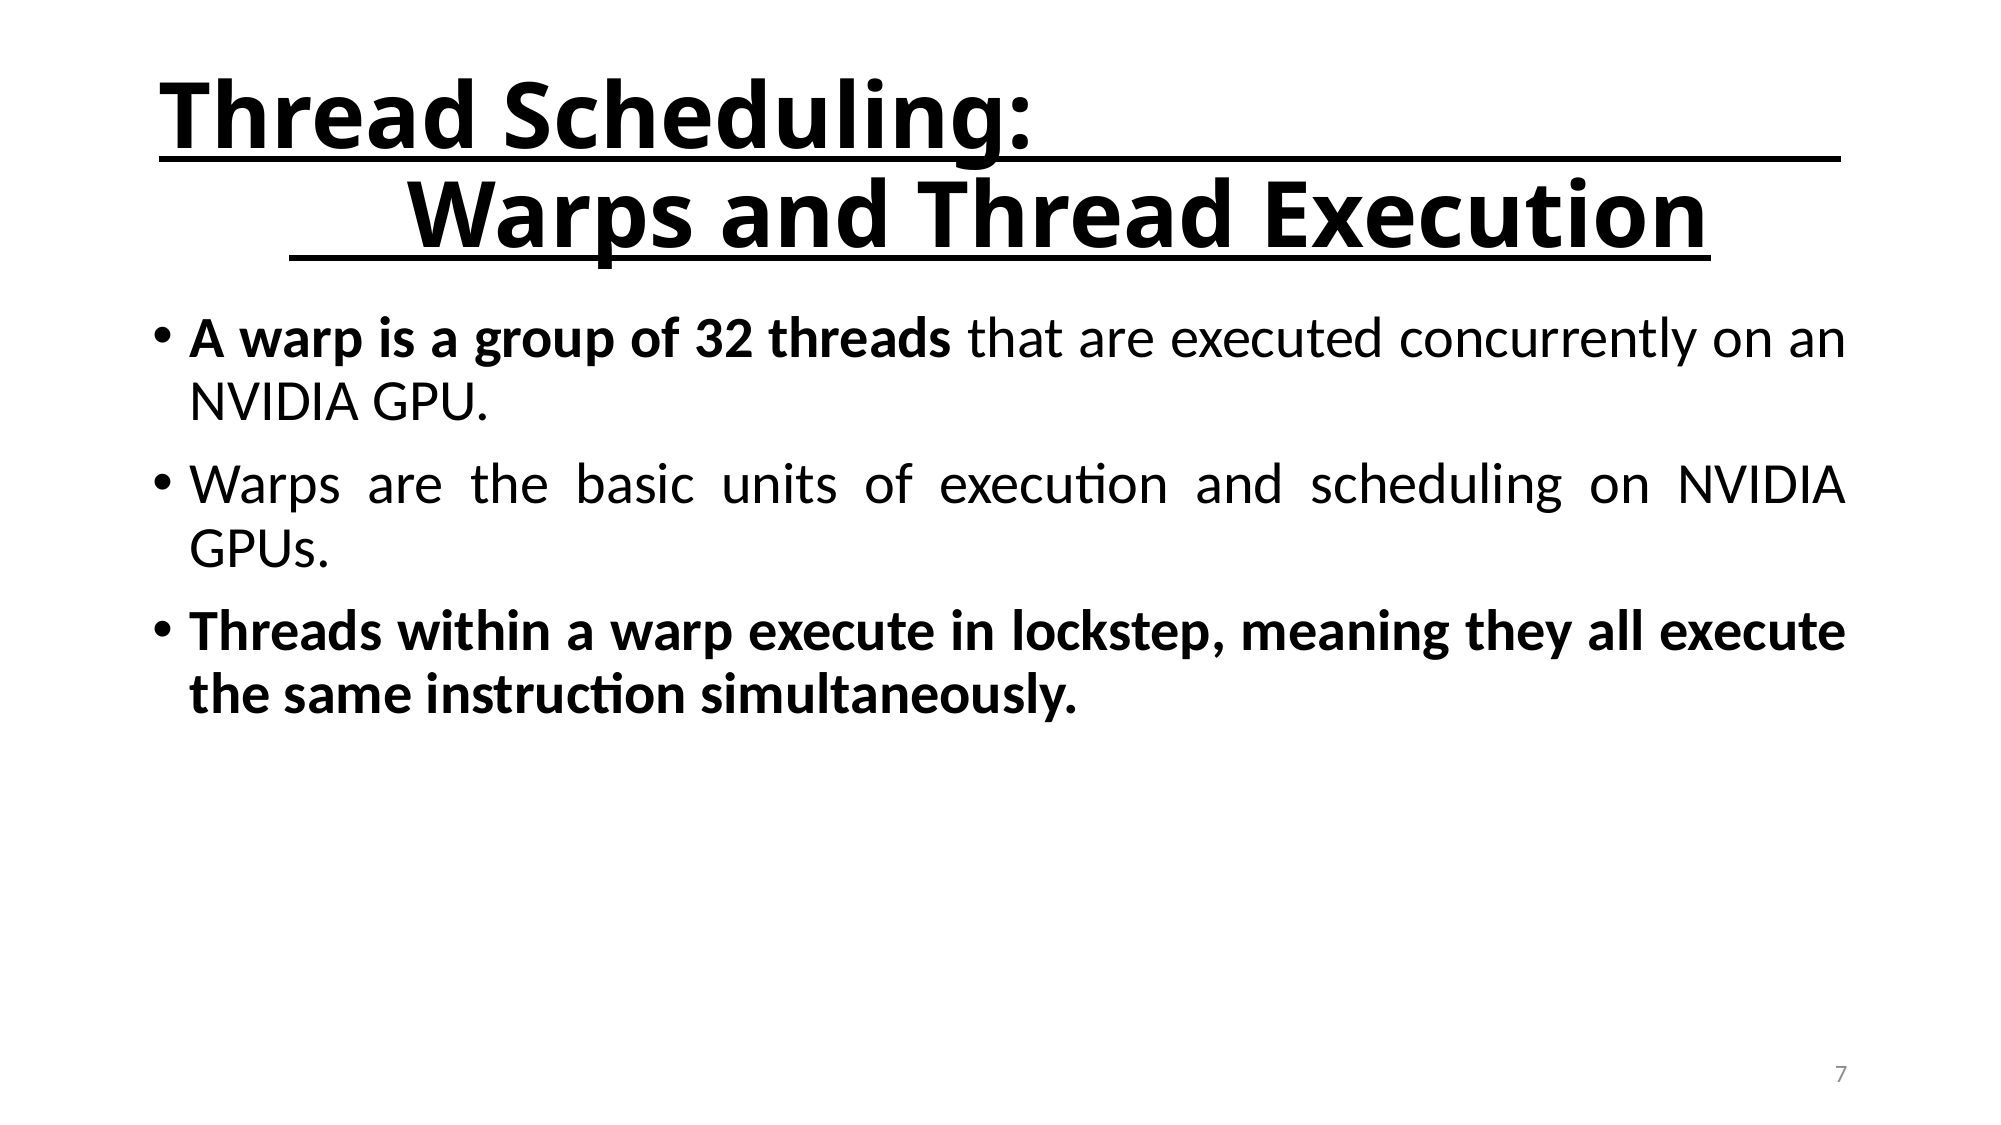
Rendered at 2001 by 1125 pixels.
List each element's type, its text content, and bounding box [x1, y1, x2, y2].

list A warp is a group of 32 threads that are executed concurrently on an NVIDIA GPU. Warps are the basic units of execution and scheduling on NVIDIA GPUs. Threads within a warp execute in lockstep, meaning they all execute the same instruction simultaneously. [137, 299, 1863, 1014]
title Thread Scheduling: Warps and Thread Execution [137, 59, 1863, 278]
slide_number 7 [1412, 1042, 1863, 1103]
